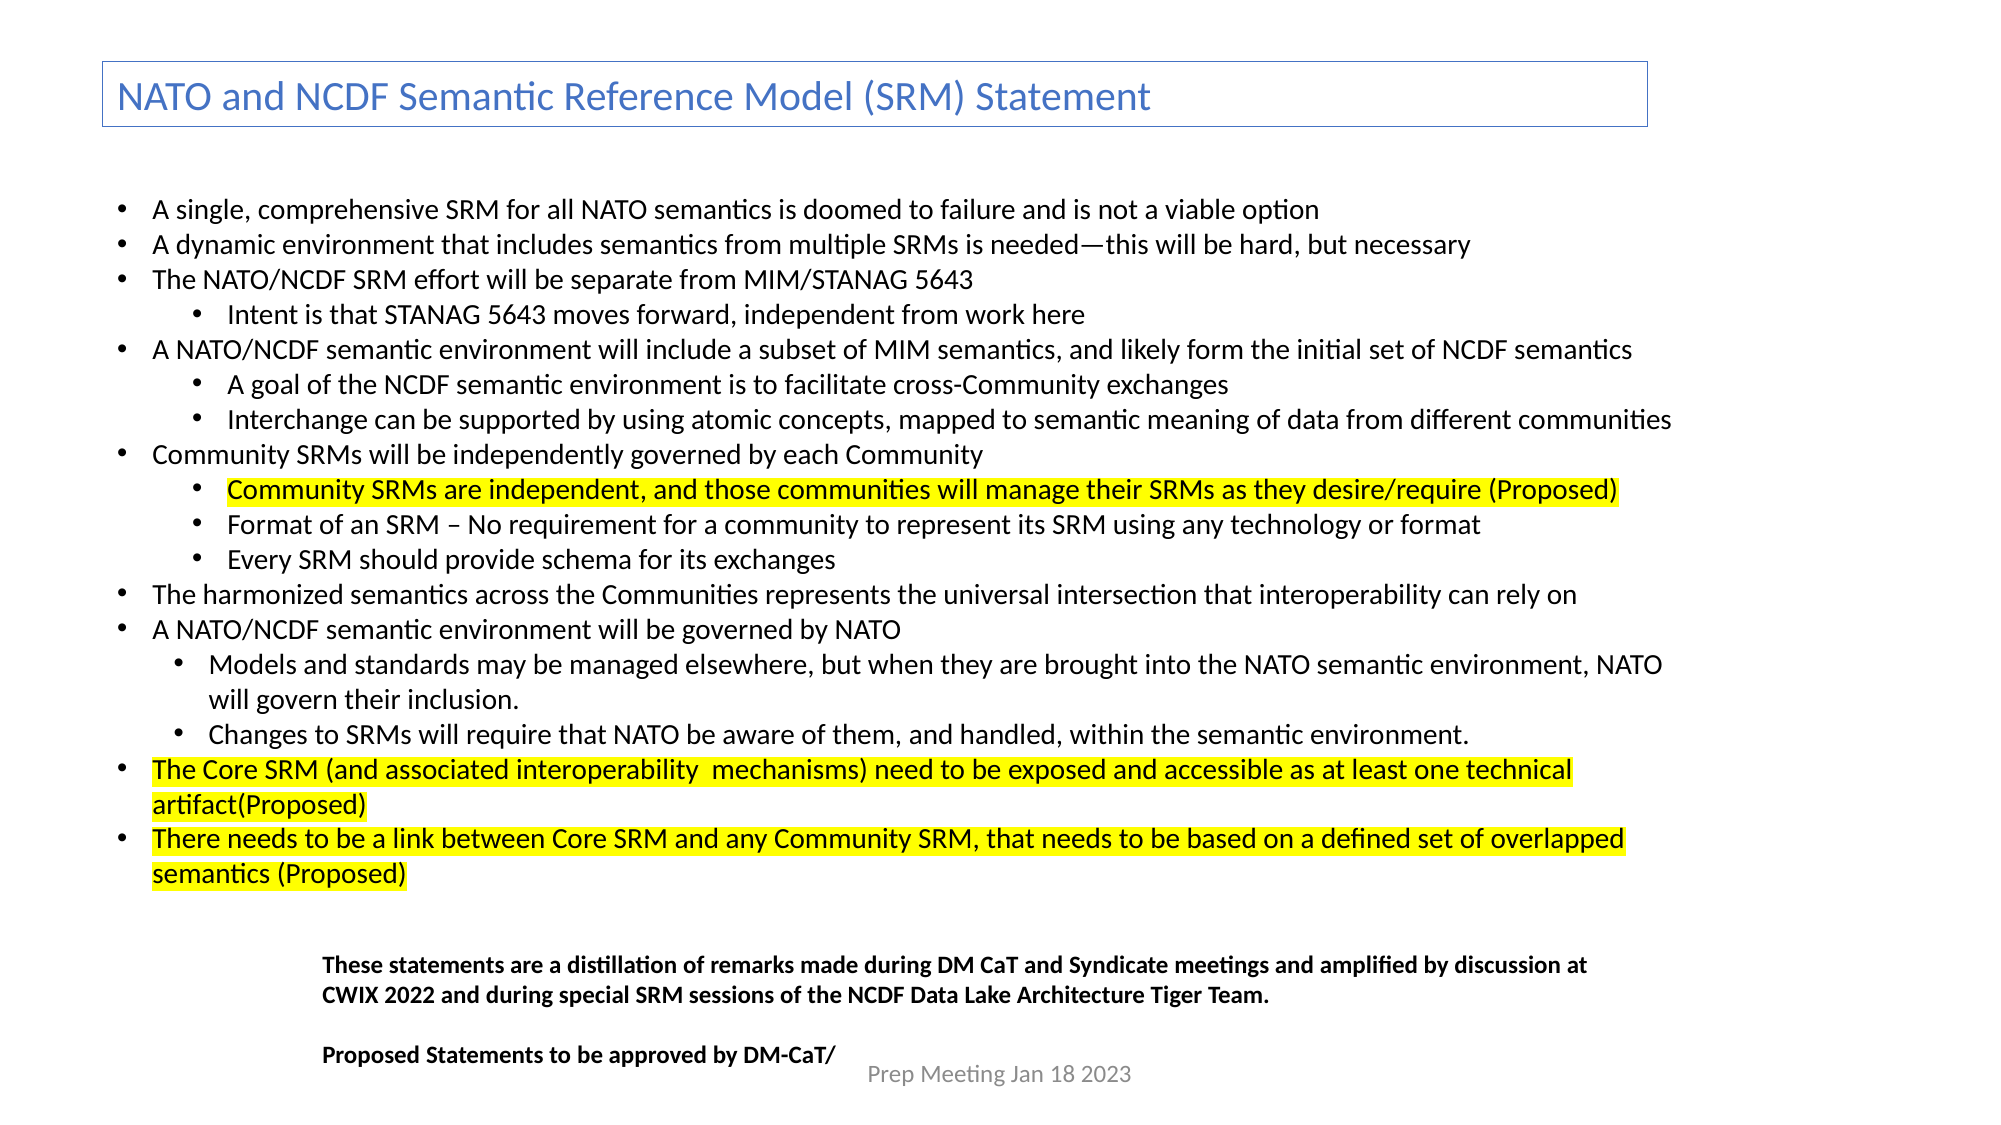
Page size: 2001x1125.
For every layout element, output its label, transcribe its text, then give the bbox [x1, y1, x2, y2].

text_box NATO and NCDF Semantic Reference Model (SRM) Statement [102, 61, 1648, 127]
text_box A single, comprehensive SRM for all NATO semantics is doomed to failure and is not a viable option A dynamic environment that includes semantics from multiple SRMs is needed—this will be hard, but necessary The NATO/NCDF SRM effort will be separate from MIM/STANAG 5643 Intent is that STANAG 5643 moves forward, independent from work here A NATO/NCDF semantic environment will include a subset of MIM semantics, and likely form the initial set of NCDF semantics A goal of the NCDF semantic environment is to facilitate cross-Community exchanges Interchange can be supported by using atomic concepts, mapped to semantic meaning of data from different communities Community SRMs will be independently governed by each Community Community SRMs are independent, and those communities will manage their SRMs as they desire/require (Proposed) Format of an SRM – No requirement for a community to represent its SRM using any technology or format Every SRM should provide schema for its exchanges The harmonized semantics across the Communities represents the universal intersection that interoperability can rely on A NATO/NCDF semantic environment will be governed by NATO Models and standards may be managed elsewhere, but when they are brought into the NATO semantic environment, NATO will govern their inclusion. Changes to SRMs will require that NATO be aware of them, and handled, within the semantic environment. The Core SRM (and associated interoperability mechanisms) need to be exposed and accessible as at least one technical artifact(Proposed) There needs to be a link between Core SRM and any Community SRM, that needs to be based on a defined set of overlapped semantics (Proposed) [102, 183, 1711, 898]
text_box These statements are a distillation of remarks made during DM CaT and Syndicate meetings and amplified by discussion at CWIX 2022 and during special SRM sessions of the NCDF Data Lake Architecture Tiger Team. Proposed Statements to be approved by DM-CaT/ [307, 941, 1651, 1077]
footer Prep Meeting Jan 18 2023 [662, 1042, 1338, 1103]
